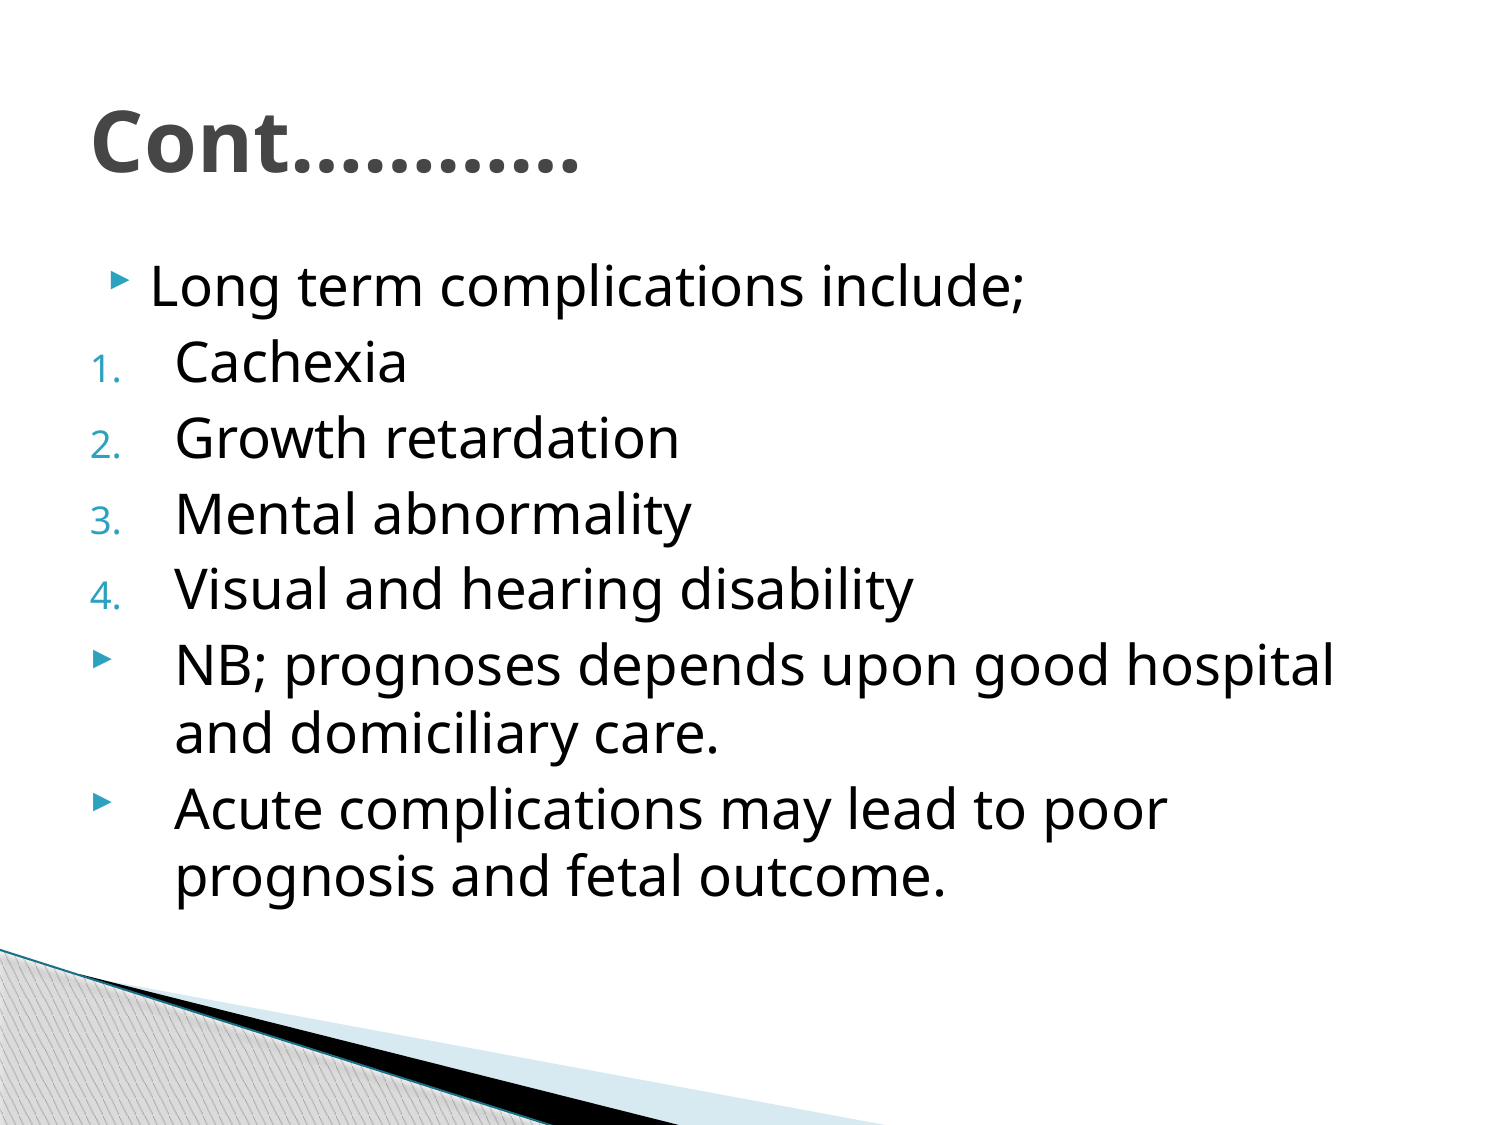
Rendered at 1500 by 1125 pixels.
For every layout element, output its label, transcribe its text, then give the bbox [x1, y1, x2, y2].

title Cont………… [75, 45, 1425, 233]
list Long term complications include; Cachexia Growth retardation Mental abnormality Visual and hearing disability NB; prognoses depends upon good hospital and domiciliary care. Acute complications may lead to poor prognosis and fetal outcome. [75, 243, 1425, 986]
